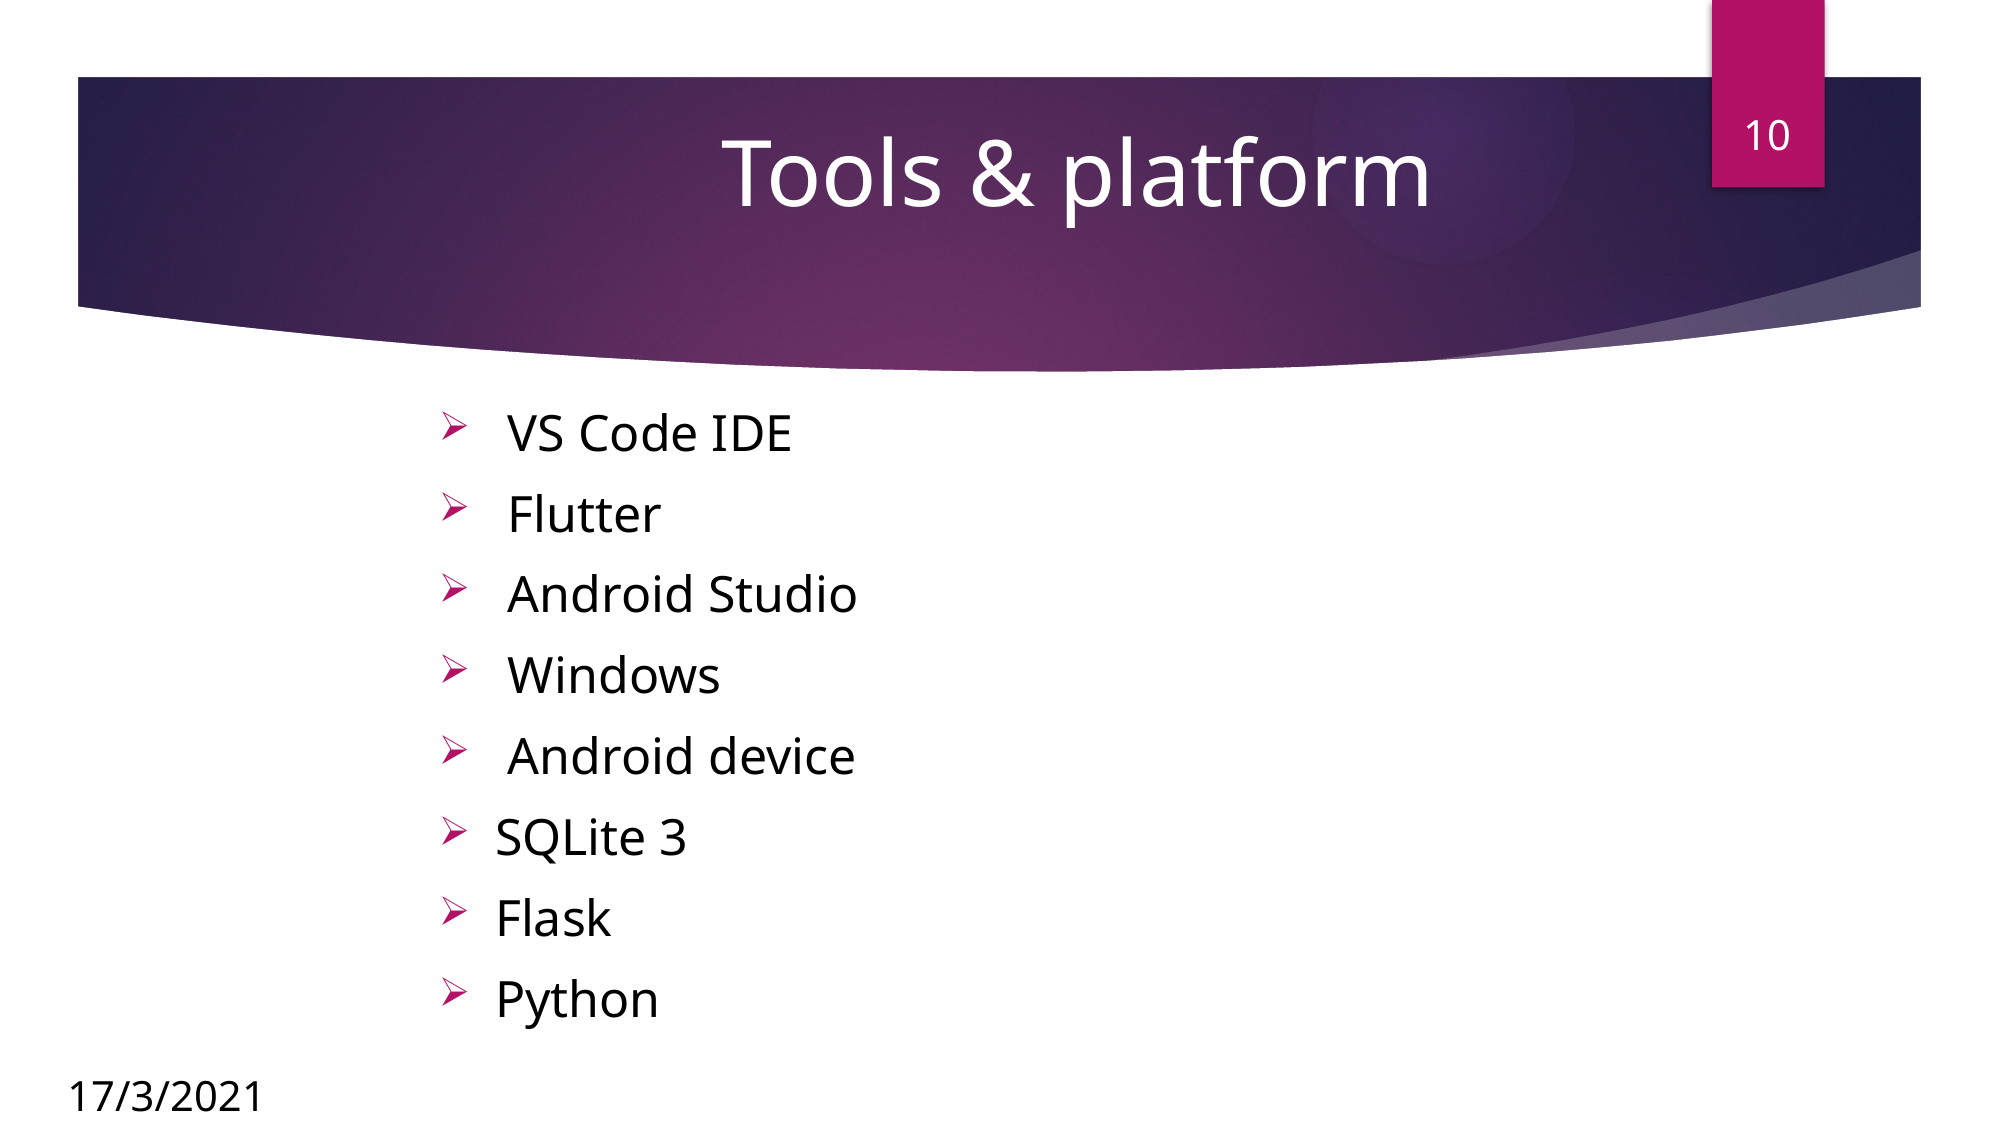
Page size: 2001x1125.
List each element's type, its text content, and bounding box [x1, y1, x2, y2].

title Tools & platform [347, 64, 1810, 275]
slide_number 10 [1704, 113, 1830, 173]
list VS Code IDE Flutter Android Studio Windows Android device SQLite 3 Flask Python [423, 393, 1604, 1125]
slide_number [0, 1065, 282, 1125]
